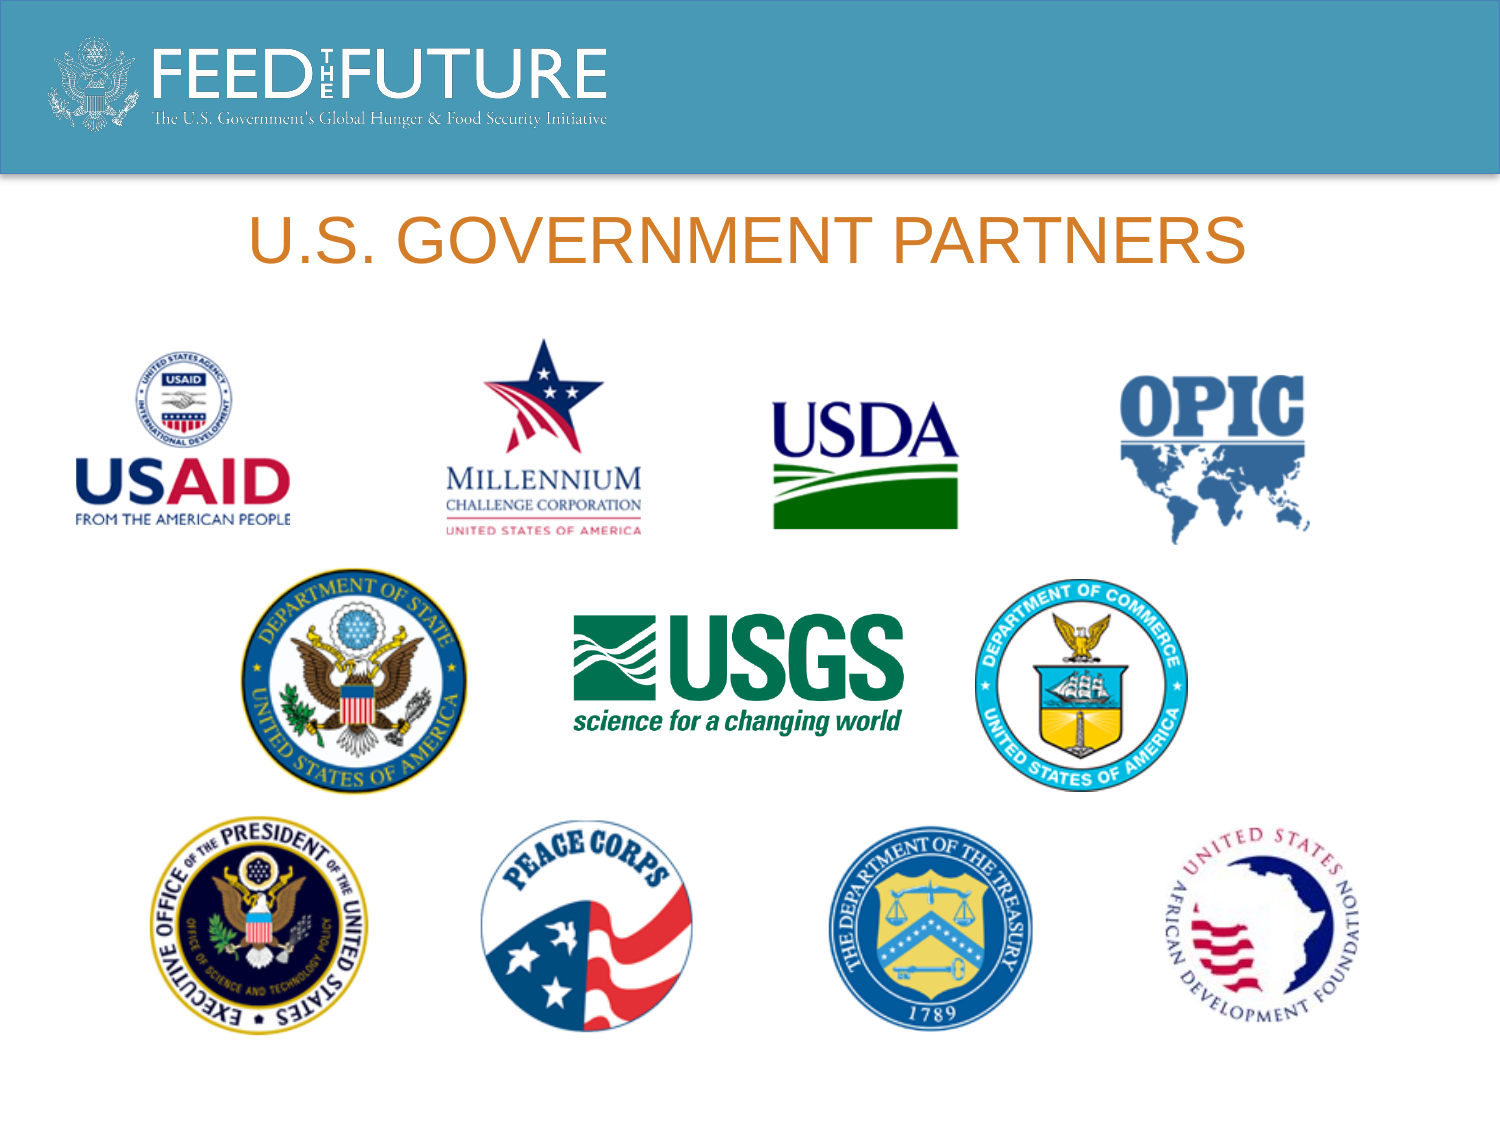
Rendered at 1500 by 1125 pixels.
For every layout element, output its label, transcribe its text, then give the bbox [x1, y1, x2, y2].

text_box U.S. Government Partners [73, 189, 1424, 288]
picture [145, 813, 375, 1040]
picture [437, 329, 651, 539]
picture [1113, 347, 1313, 549]
picture [974, 578, 1188, 792]
picture [824, 818, 1038, 1037]
picture [62, 345, 298, 529]
picture [562, 604, 913, 746]
picture [237, 562, 472, 801]
picture [474, 812, 701, 1043]
picture [1147, 817, 1376, 1035]
picture [769, 360, 963, 549]
